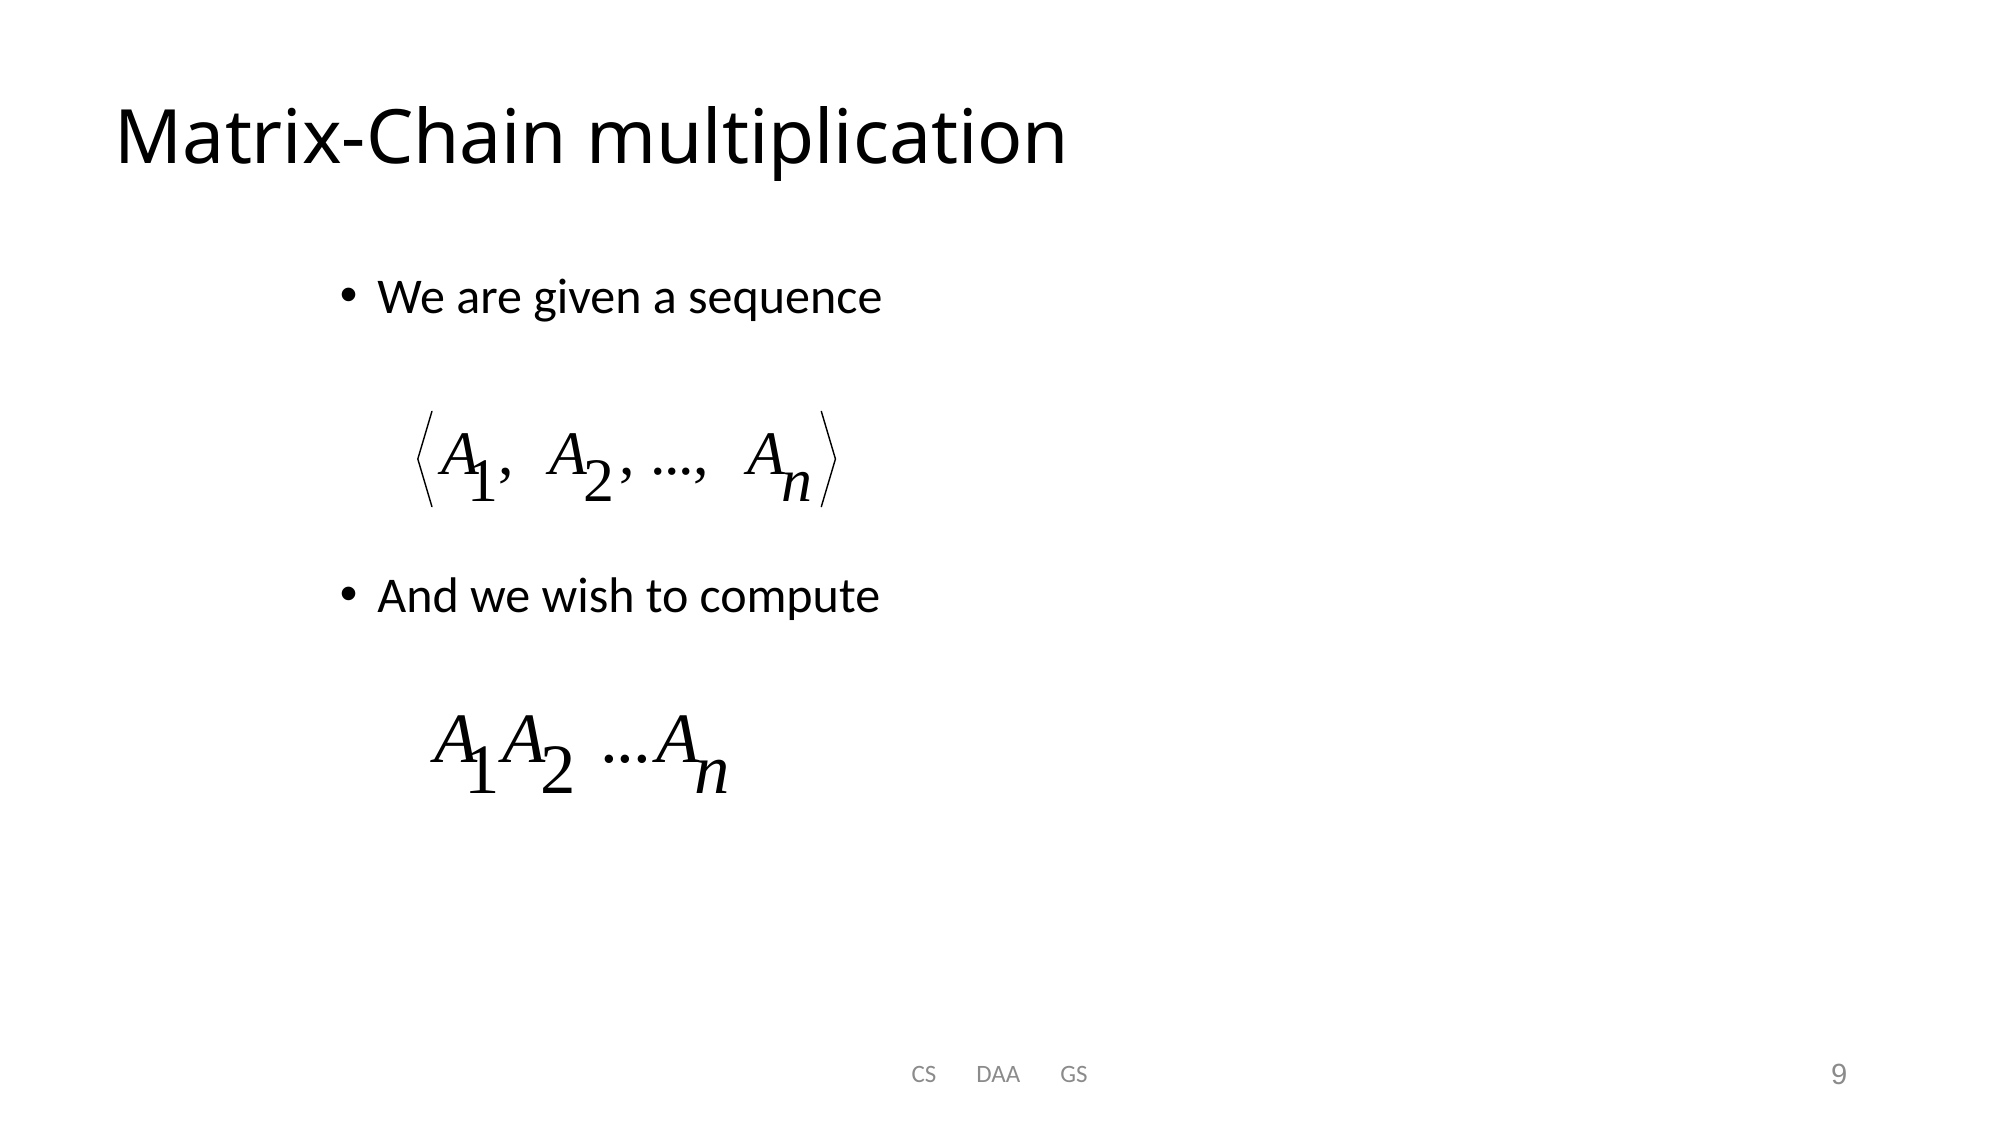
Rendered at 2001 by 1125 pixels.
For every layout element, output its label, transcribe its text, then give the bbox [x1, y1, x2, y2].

slide_number 9 [1412, 1042, 1863, 1103]
title Matrix-Chain multiplication [99, 45, 1900, 233]
list We are given a sequence And we wish to compute [324, 262, 1603, 1005]
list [421, 695, 740, 807]
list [409, 373, 847, 517]
footer CS DAA GS [662, 1042, 1338, 1103]
